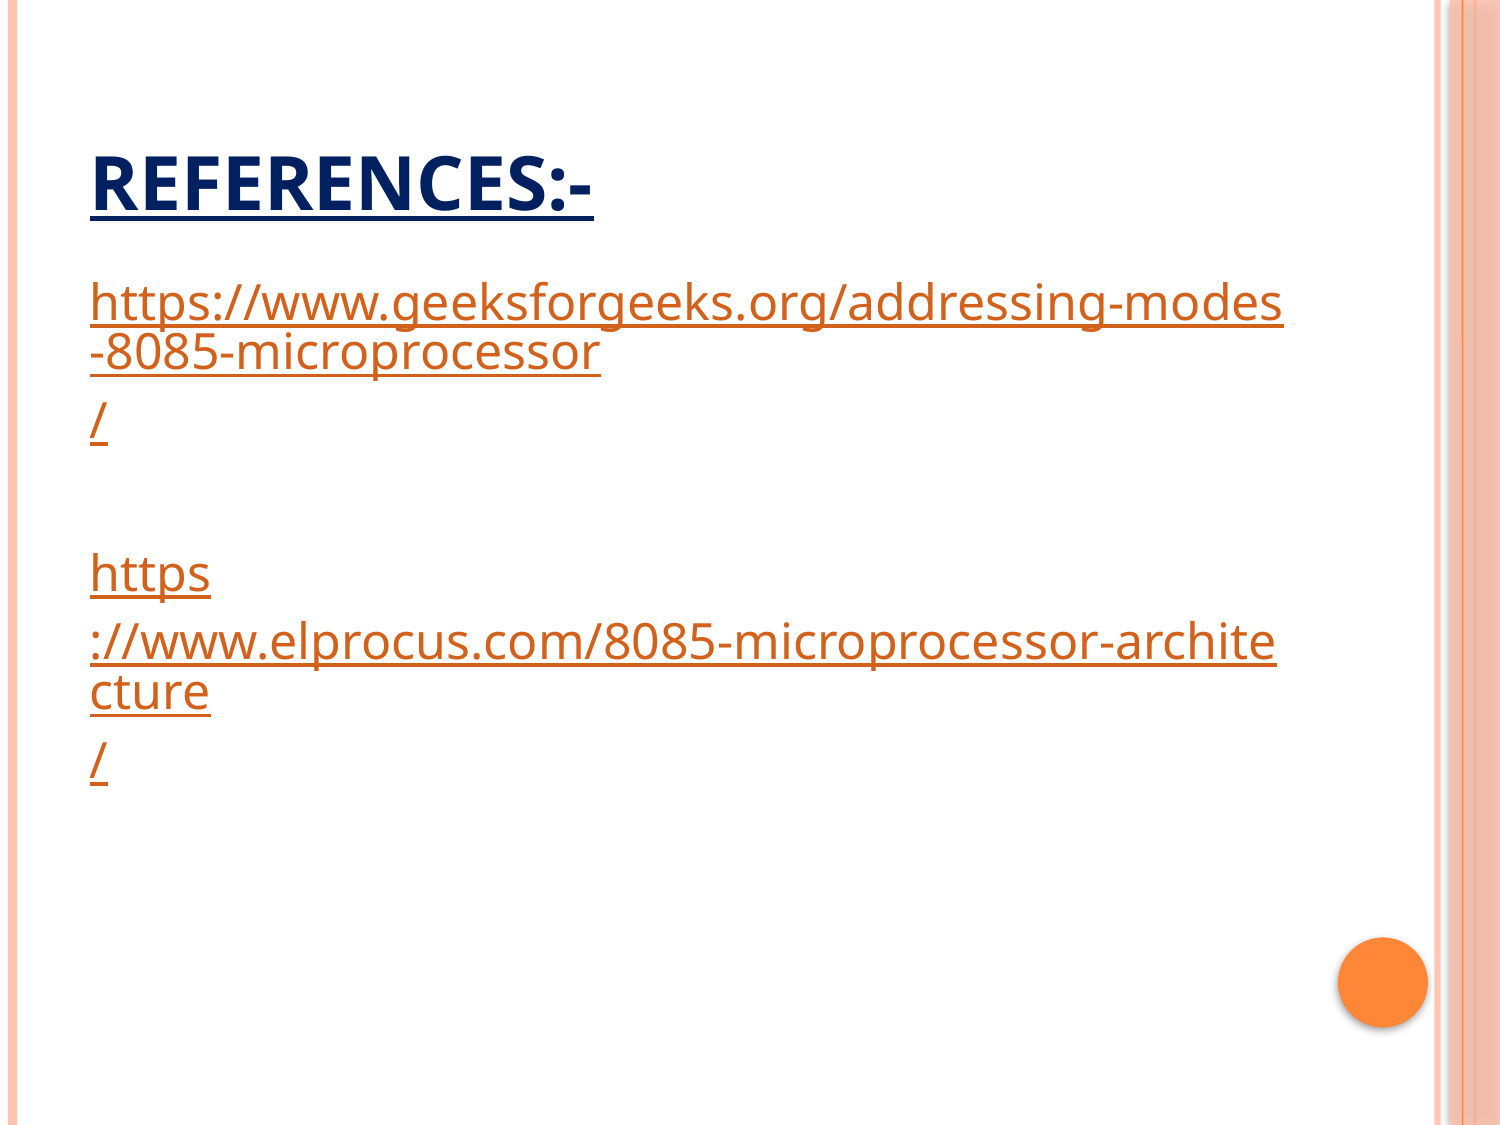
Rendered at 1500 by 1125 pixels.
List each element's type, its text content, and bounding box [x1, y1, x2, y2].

list https://www.geeksforgeeks.org/addressing-modes-8085-microprocessor/ https://www.elprocus.com/8085-microprocessor-architecture/ [75, 262, 1300, 1062]
title REFERENCES:- [75, 45, 1300, 233]
